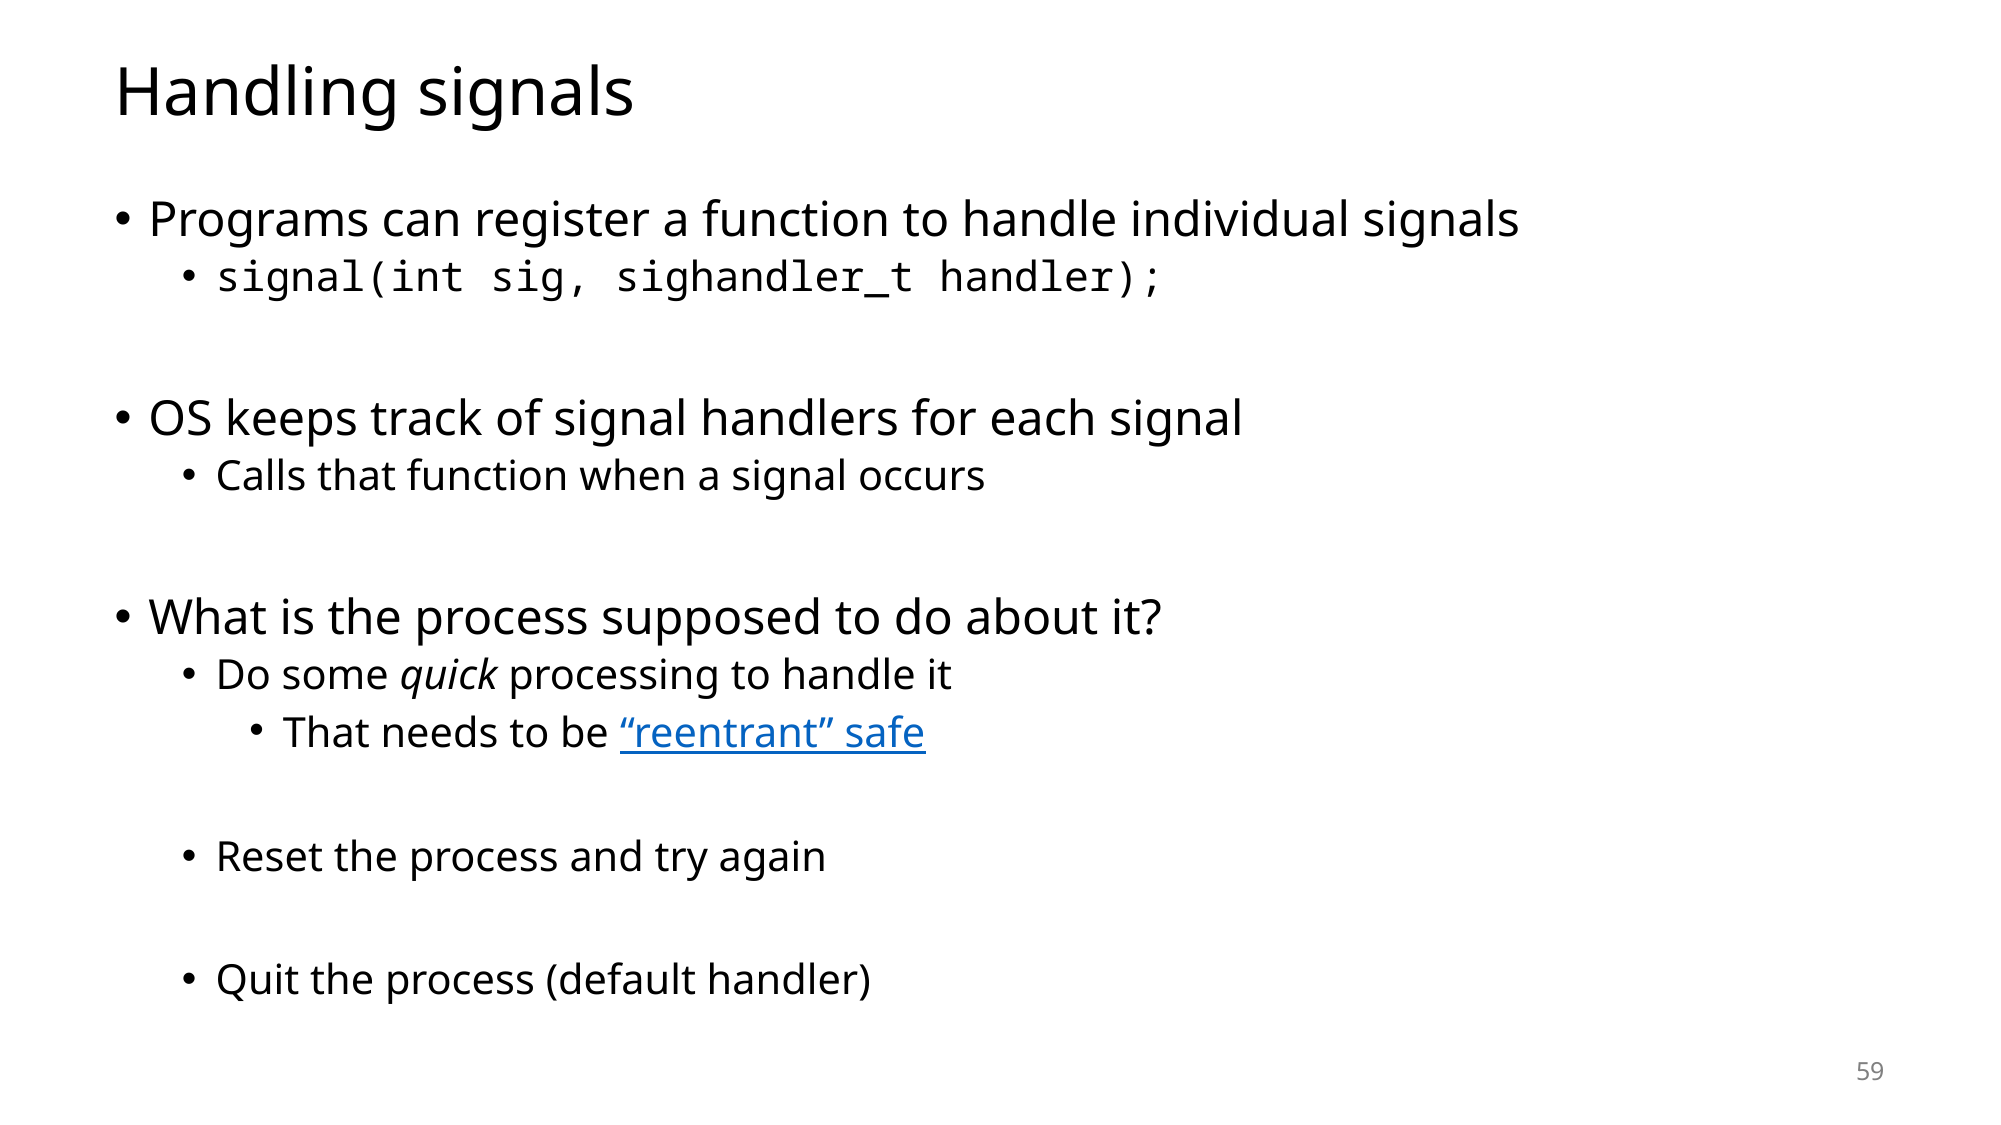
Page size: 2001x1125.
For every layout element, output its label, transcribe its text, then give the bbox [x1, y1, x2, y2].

list Programs can register a function to handle individual signals signal(int sig, sighandler_t handler); OS keeps track of signal handlers for each signal Calls that function when a signal occurs What is the process supposed to do about it? Do some quick processing to handle it That needs to be “reentrant” safe Reset the process and try again Quit the process (default handler) [99, 187, 1900, 1013]
slide_number 59 [1749, 1042, 1900, 1103]
title Handling signals [99, 37, 1900, 150]
